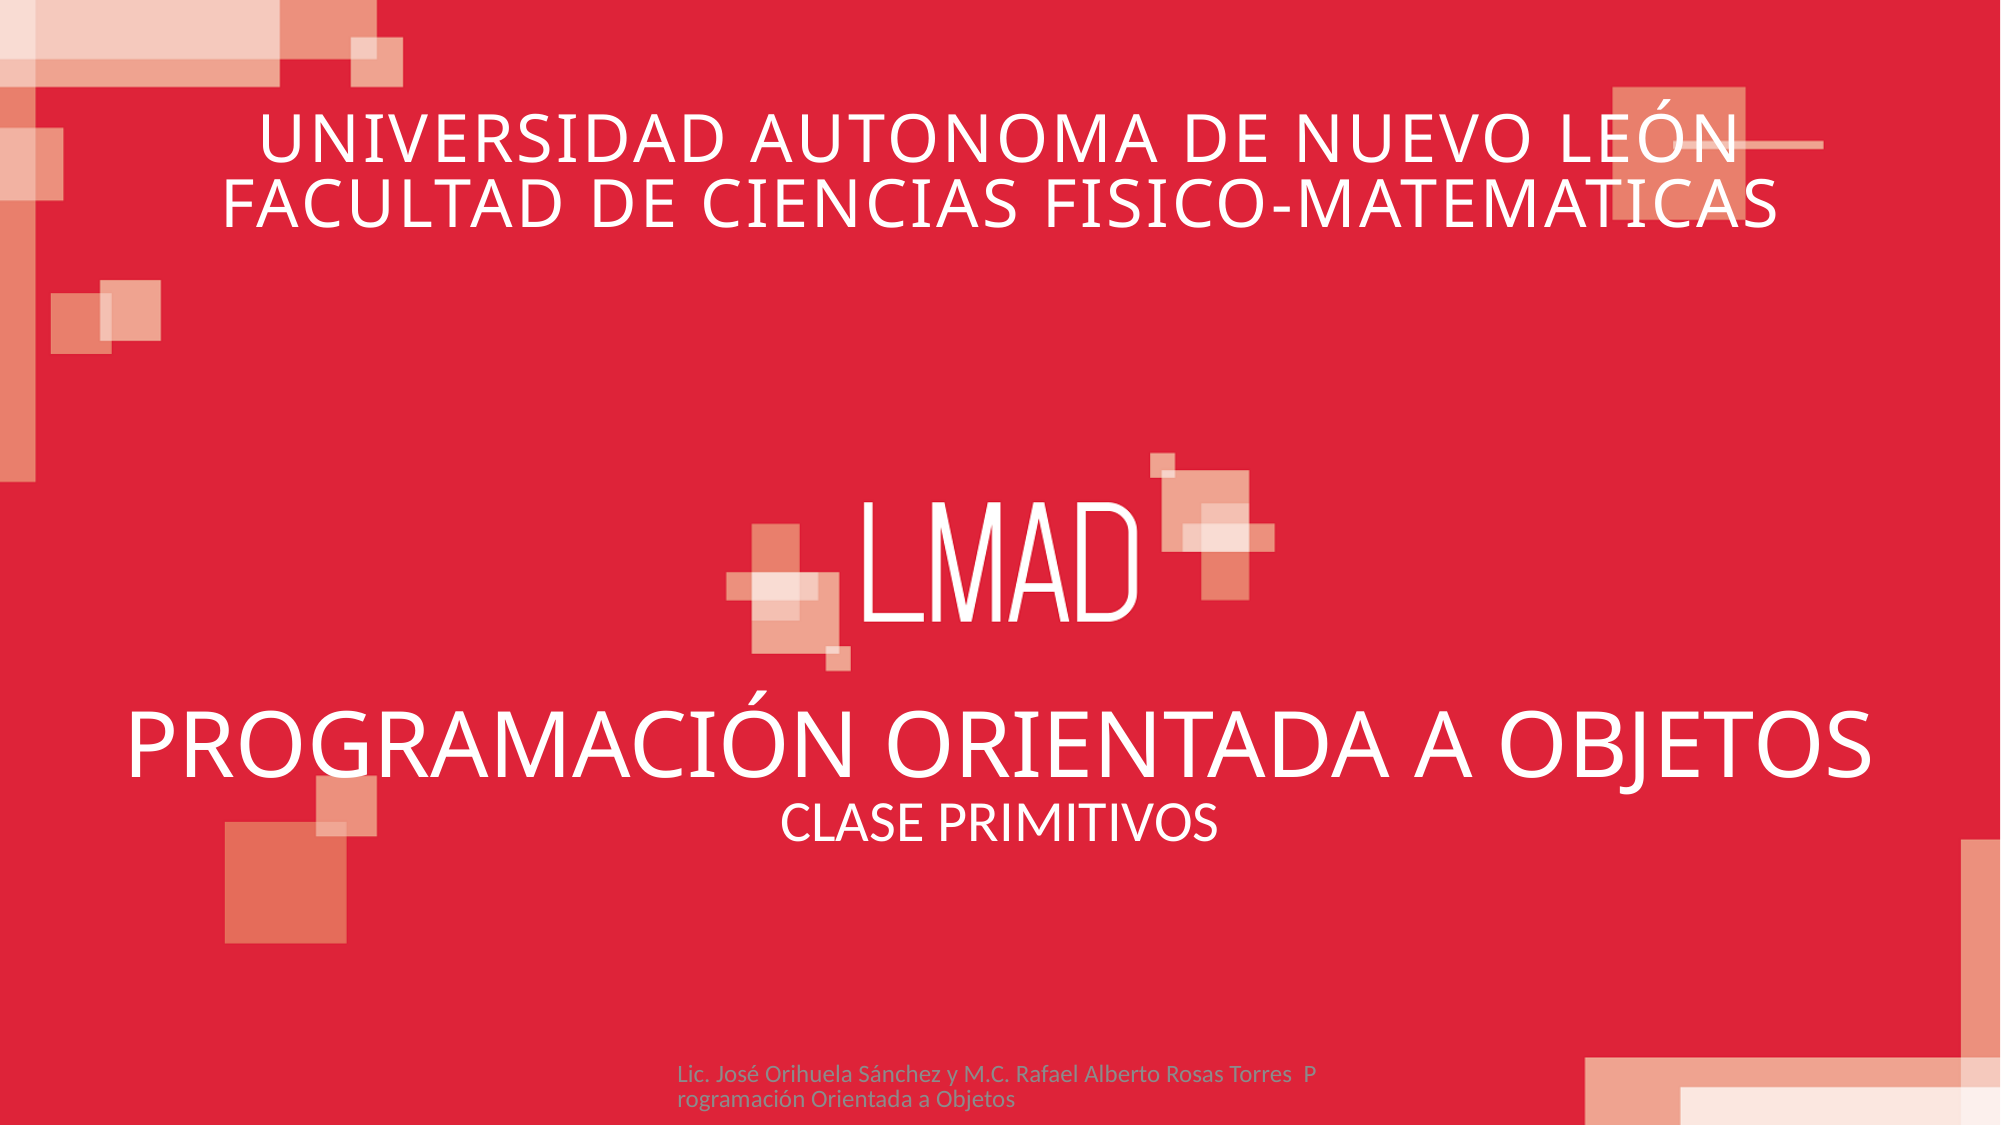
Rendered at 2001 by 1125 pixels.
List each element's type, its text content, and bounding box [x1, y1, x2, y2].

text_box UNIVERSIDAD AUTONOMA DE NUEVO LEÓN FACULTAD DE CIENCIAS FISICO-MATEMATICAS [60, 33, 1942, 319]
subtitle CLASE PRIMITIVOS [0, 783, 2000, 998]
footer Lic. José Orihuela Sánchez y M.C. Rafael Alberto Rosas Torres Programación Orientada a Objetos [662, 1042, 1338, 1103]
picture [0, 0, 2001, 1125]
title PROGRAMACIÓN ORIENTADA A OBJETOS [0, 605, 2000, 783]
